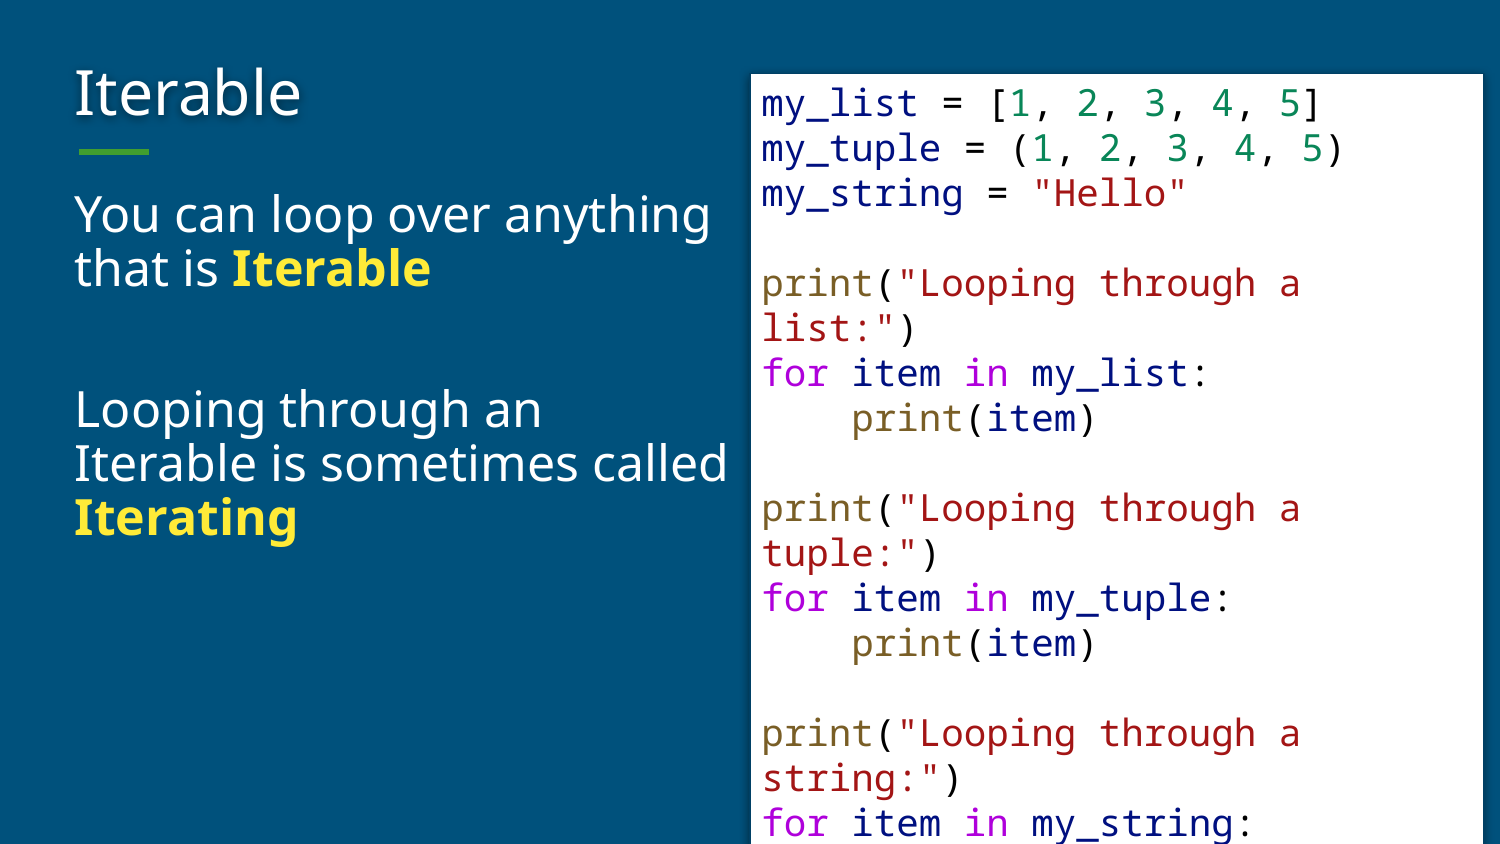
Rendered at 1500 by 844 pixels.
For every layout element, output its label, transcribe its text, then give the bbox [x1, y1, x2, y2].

title Iterable [63, 39, 1437, 152]
text_box my_list = [1, 2, 3, 4, 5] my_tuple = (1, 2, 3, 4, 5) my_string = "Hello" print("Looping through a list:") for item in my_list: print(item) print("Looping through a tuple:") for item in my_tuple: print(item) print("Looping through a string:") for item in my_string: print(item) [750, 73, 1485, 844]
list You can loop over anything that is Iterable Looping through an Iterable is sometimes called Iterating [63, 183, 742, 750]
